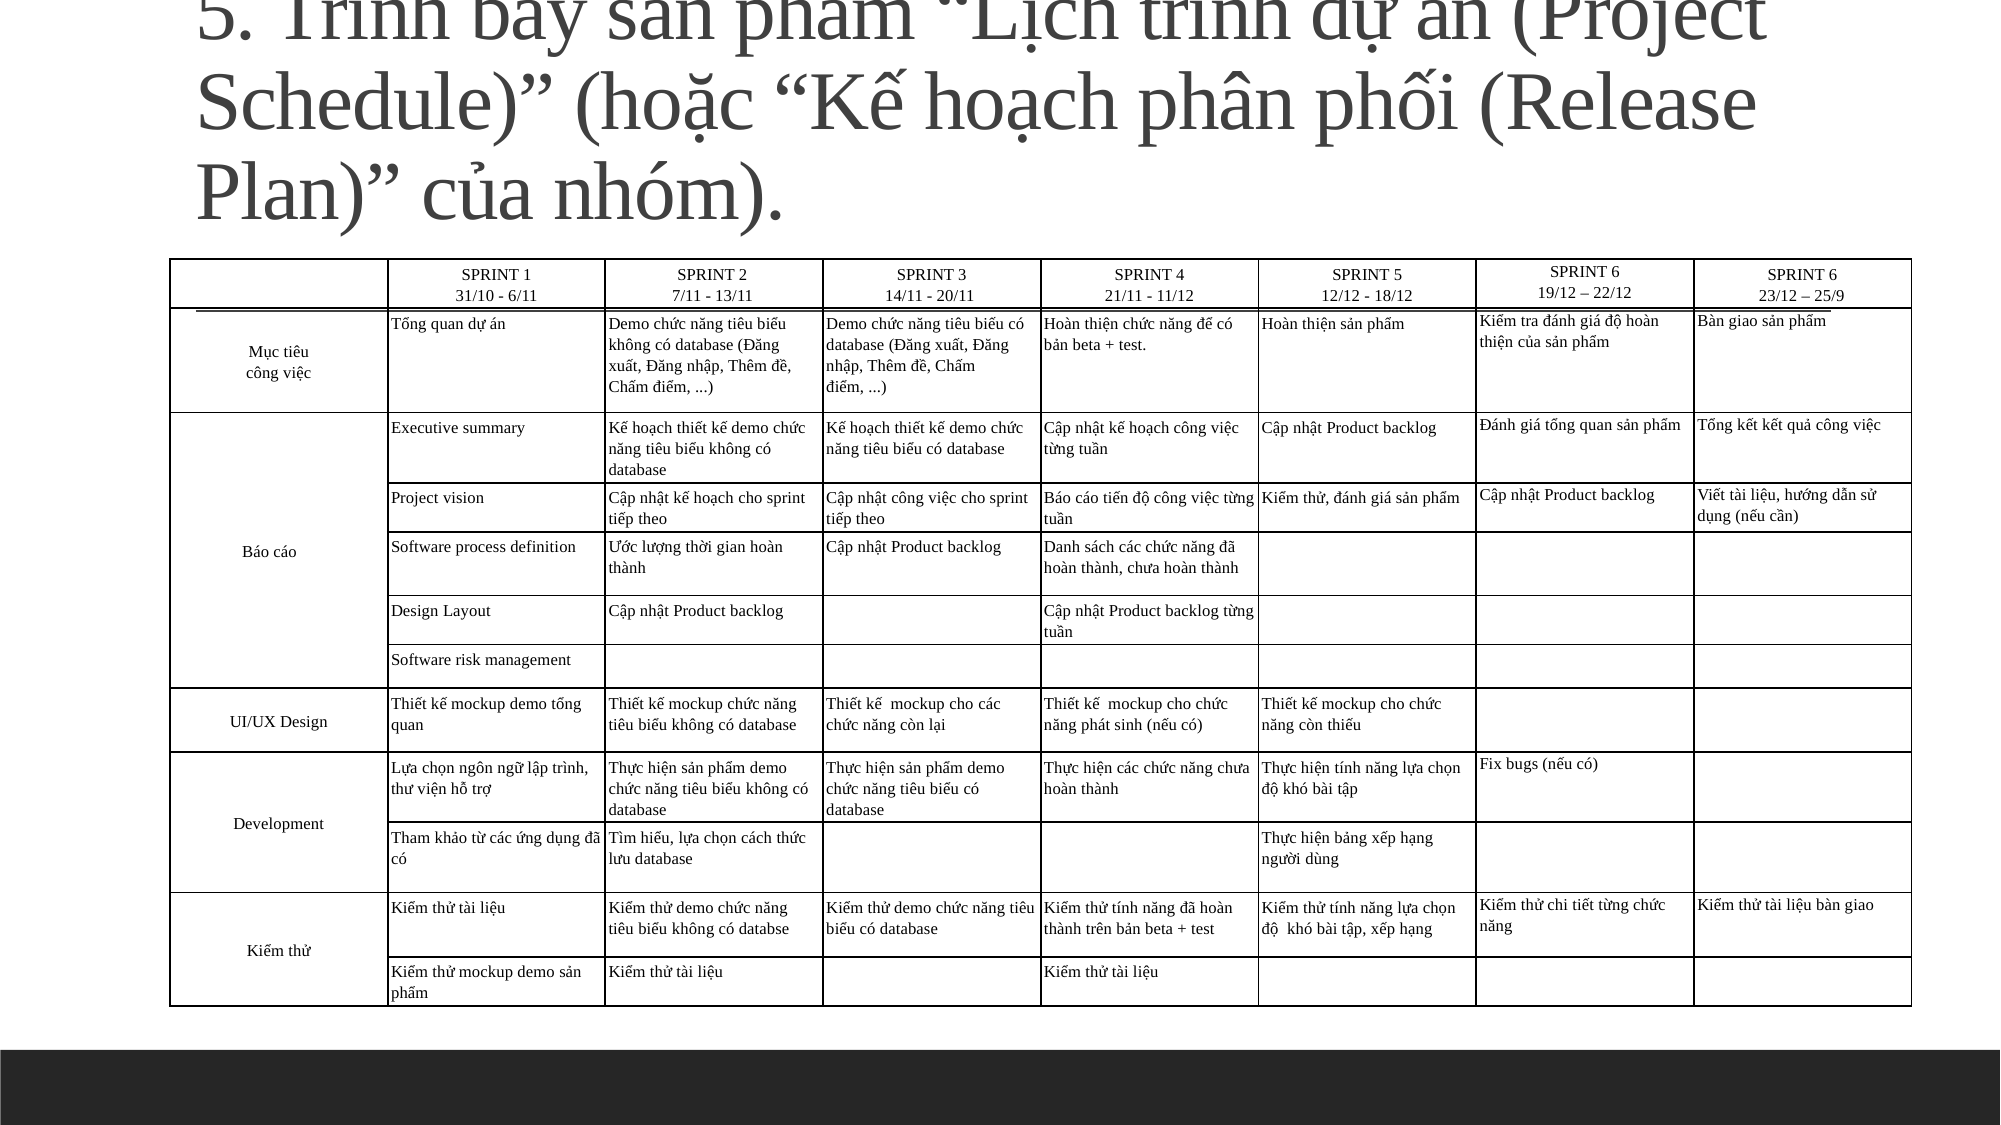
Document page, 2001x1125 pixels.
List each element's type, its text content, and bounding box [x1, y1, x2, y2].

table_cell Ước lượng thời gian hoàn thành [606, 533, 822, 595]
table_cell [1695, 753, 1911, 821]
table_cell [1477, 823, 1693, 892]
table_cell [1259, 645, 1475, 687]
table_cell Bàn giao sản phẩm [1695, 309, 1911, 412]
table_cell Báo cáo tiến độ công việc từng tuần [1042, 484, 1258, 531]
table_cell Cập nhật công việc cho sprint tiếp theo [824, 484, 1040, 531]
table_cell Kiểm thử [171, 893, 387, 1005]
table_cell Mục tiêu công việc [171, 309, 387, 412]
table_cell Fix bugs (nếu có) [1477, 753, 1693, 821]
table_cell Kiểm thử tài liệu [1042, 958, 1258, 1005]
table_cell Tìm hiểu, lựa chọn cách thức lưu database [606, 823, 822, 892]
table_cell [1477, 645, 1693, 687]
table_cell Kiểm thử tài liệu [606, 958, 822, 1005]
table_cell Kiểm thử tài liệu [389, 893, 604, 956]
table_cell [1042, 645, 1258, 687]
table_cell [824, 596, 1040, 644]
table_header SPRINT 1 31/10 - 6/11 [389, 260, 604, 307]
table_cell Tổng kết kết quả công việc [1695, 413, 1911, 482]
table_cell Thiết kế mockup chức năng tiêu biểu không có database [606, 689, 822, 751]
table_cell [1695, 645, 1911, 687]
table_cell [1695, 823, 1911, 892]
table_cell Lựa chọn ngôn ngữ lập trình, thư viện hỗ trợ [389, 753, 604, 821]
table_cell [824, 958, 1040, 1005]
table_cell Thực hiện các chức năng chưa hoàn thành [1042, 753, 1258, 821]
table_cell Thiết kế mockup demo tổng quan [389, 689, 604, 751]
table_cell [1695, 958, 1911, 1005]
table_cell Kiểm thử demo chức năng tiêu biểu không có databse [606, 893, 822, 956]
table_header SPRINT 3 14/11 - 20/11 [824, 260, 1040, 307]
table_cell Kiểm thử tính năng lựa chọn độ khó bài tập, xếp hạng [1259, 893, 1475, 956]
table_cell Executive summary [389, 413, 604, 482]
table_cell Thực hiện tính năng lựa chọn độ khó bài tập [1259, 753, 1475, 821]
table_cell Thực hiện sản phẩm demo chức năng tiêu biểu không có database [606, 753, 822, 821]
table_header SPRINT 6 19/12 – 22/12 [1477, 260, 1693, 307]
table_cell [1695, 533, 1911, 595]
table_cell Kiểm thử mockup demo sản phẩm [389, 958, 604, 1005]
table_cell [1477, 533, 1693, 595]
title 5. Trình bày sản phẩm “Lịch trình dự án (Project Schedule)” (hoặc “Kế hoạch phân phối (Release Plan)” của nhóm). [180, 47, 1830, 246]
table_cell [606, 645, 822, 687]
table_cell UI/UX Design [171, 689, 387, 751]
table_cell Cập nhật Product backlog từng tuần [1042, 596, 1258, 644]
table_cell Cập nhật Product backlog [1477, 484, 1693, 531]
table_cell Tham khảo từ các ứng dụng đã có [389, 823, 604, 892]
table_cell Báo cáo [171, 413, 387, 687]
table_cell Hoàn thiện sản phẩm [1259, 309, 1475, 412]
table_header SPRINT 6 23/12 – 25/9 [1695, 260, 1911, 307]
table_cell [1477, 958, 1693, 1005]
table_cell Thực hiện bảng xếp hạng người dùng [1259, 823, 1475, 892]
table_cell [1695, 596, 1911, 644]
table_cell [1477, 596, 1693, 644]
table_cell Danh sách các chức năng đã hoàn thành, chưa hoàn thành [1042, 533, 1258, 595]
table_cell Thiết kế mockup cho chức năng phát sinh (nếu có) [1042, 689, 1258, 751]
table_header SPRINT 4 21/11 - 11/12 [1042, 260, 1258, 307]
table_cell Cập nhật kế hoạch cho sprint tiếp theo [606, 484, 822, 531]
table_cell Demo chức năng tiêu biếu có database (Đăng xuất, Đăng nhập, Thêm đề, Chấm điểm, ...) [824, 309, 1040, 412]
table_cell [1259, 533, 1475, 595]
table_cell Kiểm thử demo chức năng tiêu biểu có database [824, 893, 1040, 956]
table_cell Development [171, 753, 387, 892]
table_cell Viết tài liệu, hướng dẫn sử dụng (nếu cần) [1695, 484, 1911, 531]
table_cell Đánh giá tổng quan sản phẩm [1477, 413, 1693, 482]
table_header SPRINT 2 7/11 - 13/11 [606, 260, 822, 307]
table_cell Kiểm thử tài liệu bàn giao [1695, 893, 1911, 956]
table_cell Kiểm thử, đánh giá sản phẩm [1259, 484, 1475, 531]
table_cell Thiết kế mockup cho chức năng còn thiếu [1259, 689, 1475, 751]
table_cell Hoàn thiện chức năng để có bản beta + test. [1042, 309, 1258, 412]
table_cell Tổng quan dự án [389, 309, 604, 412]
table_cell Kế hoạch thiết kế demo chức năng tiêu biểu có database [824, 413, 1040, 482]
table_cell [1042, 823, 1258, 892]
table_cell Cập nhật kế hoạch công việc từng tuần [1042, 413, 1258, 482]
table_cell Cập nhật Product backlog [606, 596, 822, 644]
table_cell Demo chức năng tiêu biểu không có database (Đăng xuất, Đăng nhập, Thêm đề, Chấm điểm, ...) [606, 309, 822, 412]
table_cell Software risk management [389, 645, 604, 687]
table_cell Design Layout [389, 596, 604, 644]
table_header SPRINT 5 12/12 - 18/12 [1259, 260, 1475, 307]
table_cell [1259, 596, 1475, 644]
table_cell [1695, 689, 1911, 751]
table_cell Thực hiện sản phẩm demo chức năng tiêu biểu có database [824, 753, 1040, 821]
table_cell [1477, 689, 1693, 751]
table_cell Kiểm thử chi tiết từng chức năng [1477, 893, 1693, 956]
table_cell Kiểm tra đánh giá độ hoàn thiện của sản phẩm [1477, 309, 1693, 412]
table_cell Kiểm thử tính năng đã hoàn thành trên bản beta + test [1042, 893, 1258, 956]
table_cell Software process definition [389, 533, 604, 595]
table_cell [824, 645, 1040, 687]
table_cell Kế hoạch thiết kế demo chức năng tiêu biểu không có database [606, 413, 822, 482]
table_cell Cập nhật Product backlog [824, 533, 1040, 595]
table_cell [824, 823, 1040, 892]
table_cell Thiết kế mockup cho các chức năng còn lại [824, 689, 1040, 751]
table_cell Cập nhật Product backlog [1259, 413, 1475, 482]
table_header [171, 260, 387, 307]
table_cell [1259, 958, 1475, 1005]
table_cell Project vision [389, 484, 604, 531]
